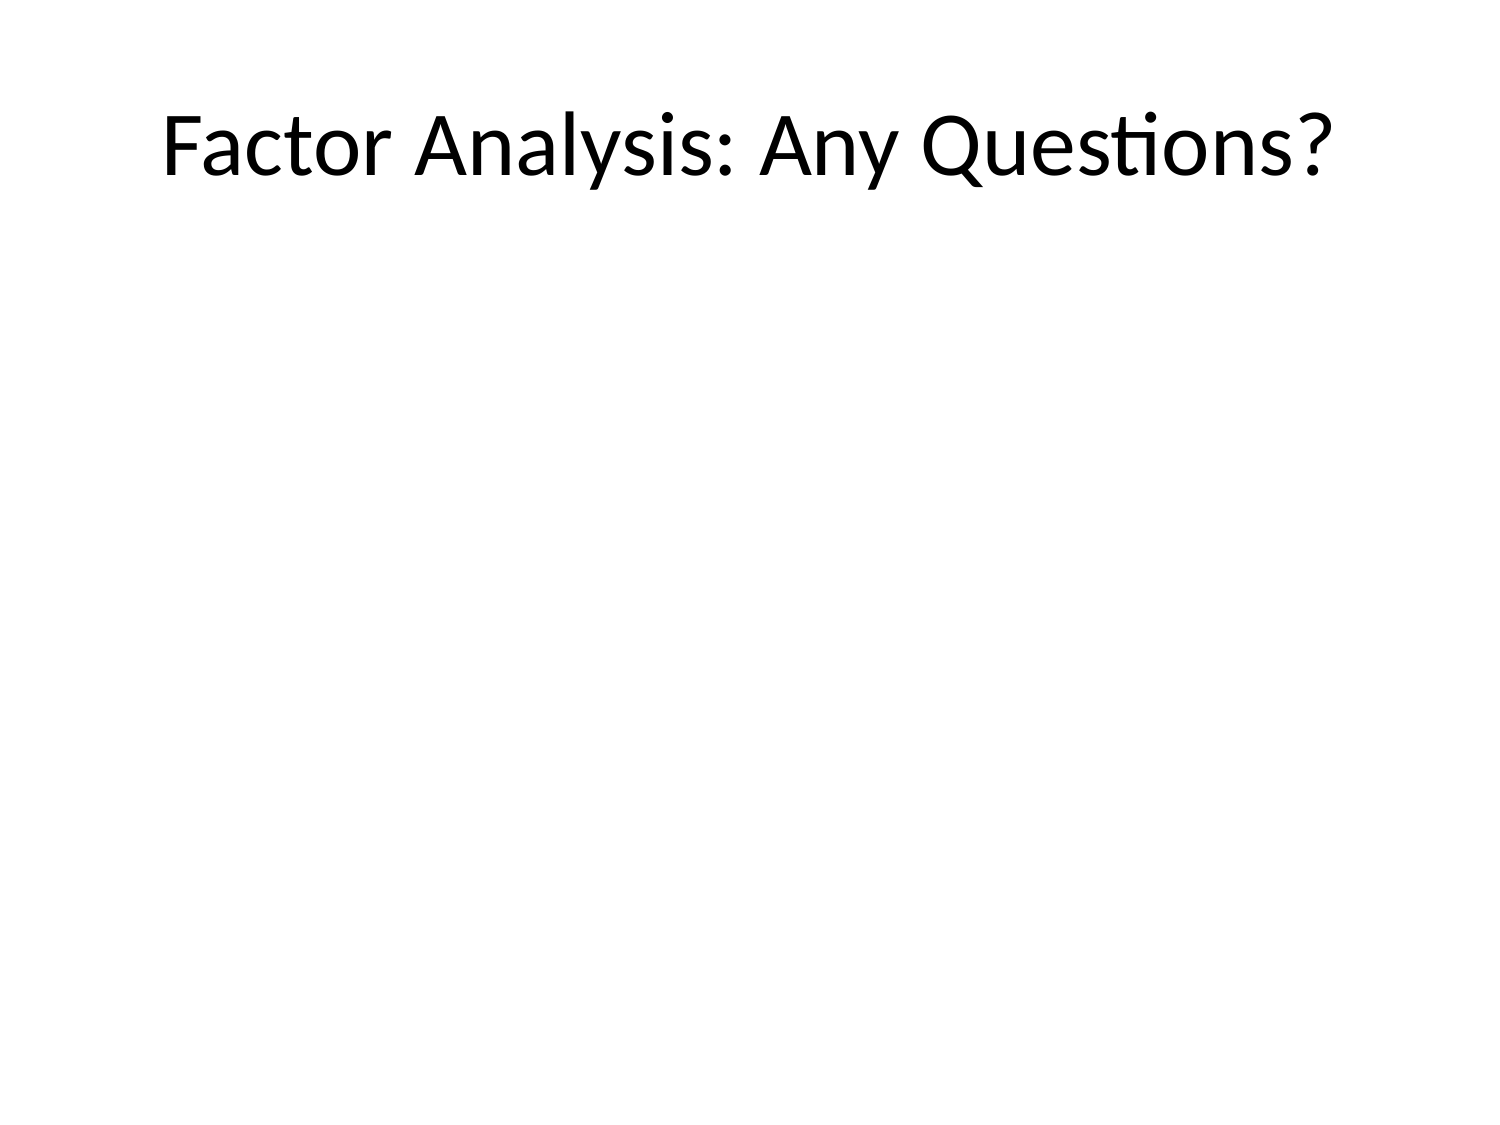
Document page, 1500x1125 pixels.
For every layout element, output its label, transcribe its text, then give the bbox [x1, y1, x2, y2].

title Factor Analysis: Any Questions? [75, 45, 1425, 233]
